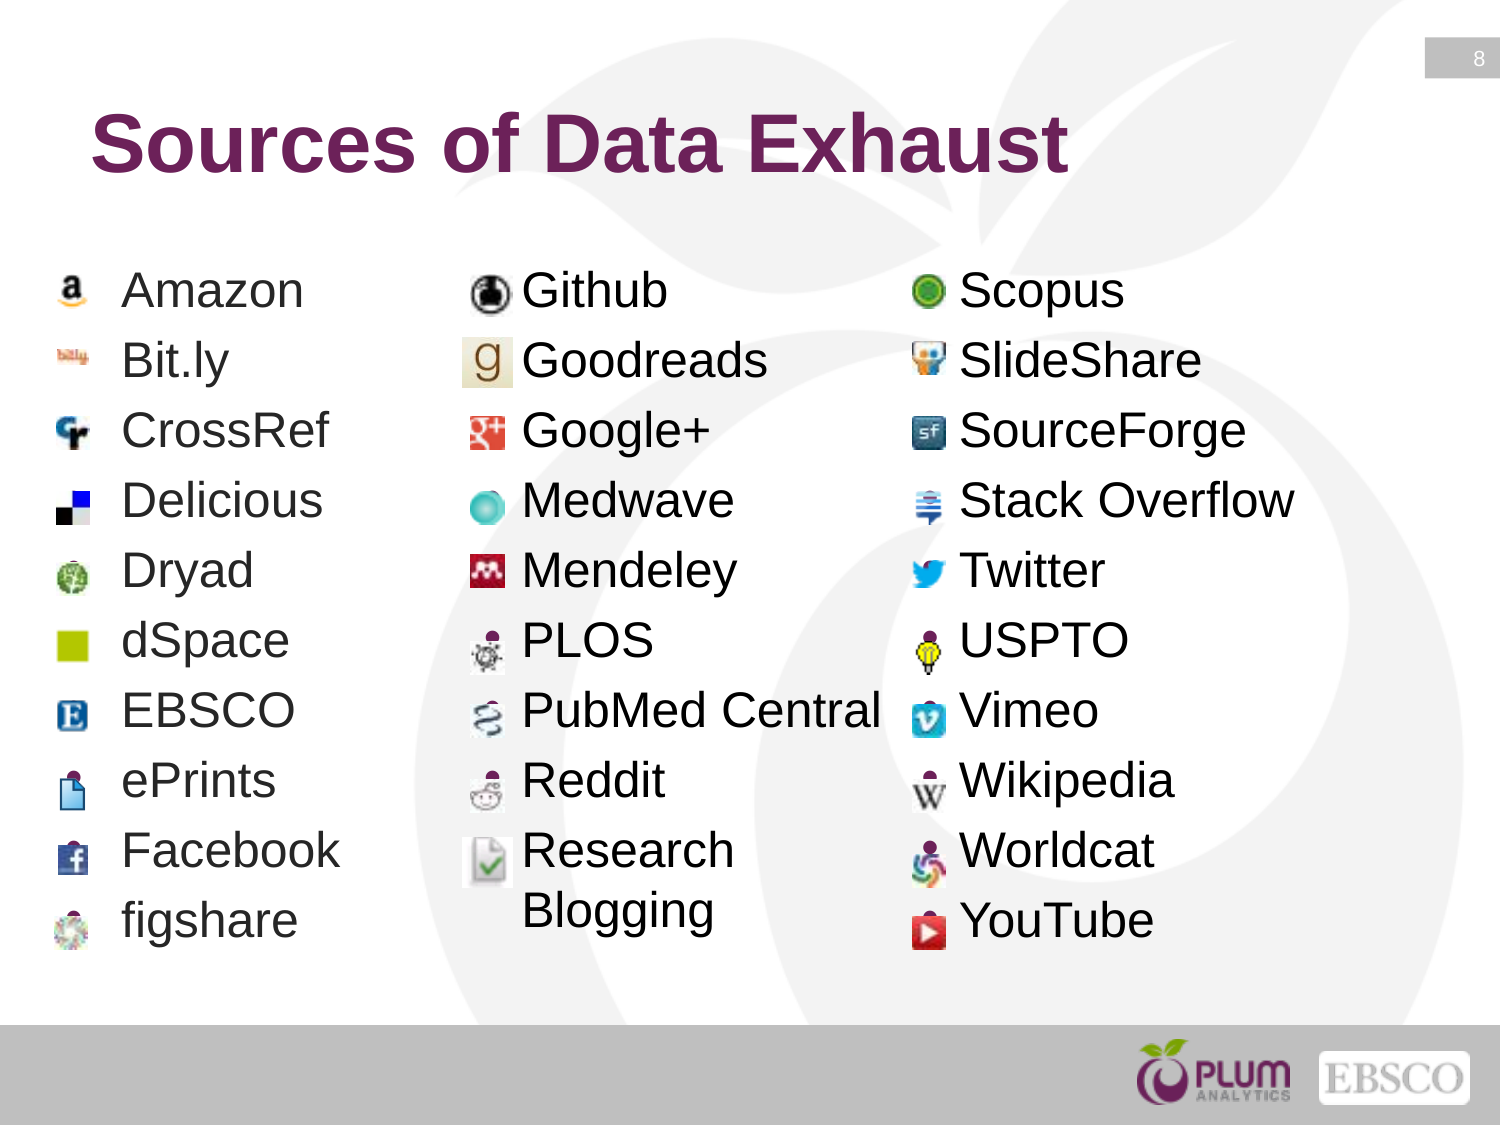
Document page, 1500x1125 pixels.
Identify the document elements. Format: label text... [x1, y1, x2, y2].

picture [53, 916, 88, 951]
picture [912, 778, 946, 813]
picture [54, 776, 92, 813]
picture [55, 416, 90, 451]
picture [912, 491, 946, 526]
picture [912, 560, 934, 588]
title Sources of Data Exhaust [75, 45, 1438, 233]
picture [0, 0, 1500, 1025]
picture [57, 349, 89, 365]
picture [55, 491, 90, 526]
picture [470, 416, 505, 451]
picture [470, 553, 505, 588]
picture [58, 845, 88, 876]
picture [470, 274, 513, 317]
picture [1319, 1051, 1470, 1105]
picture [462, 837, 513, 888]
picture [52, 624, 94, 669]
picture [912, 416, 946, 451]
picture [912, 703, 946, 738]
picture [55, 699, 90, 734]
picture [470, 491, 505, 526]
picture [912, 274, 946, 309]
list Amazon Bit.ly CrossRef Delicious Dryad dSpace EBSCO ePrints Facebook figshare [50, 249, 449, 1038]
picture [1137, 1039, 1290, 1105]
picture [470, 778, 505, 813]
text_box Github Goodreads Google+ Medwave Mendeley PLOS PubMed Central Reddit Research Blogging [449, 249, 887, 1038]
picture [55, 562, 90, 596]
picture [912, 916, 946, 951]
picture [912, 853, 946, 888]
picture [55, 274, 90, 309]
picture [912, 641, 946, 676]
text_box Scopus SlideShare SourceForge Stack Overflow Twitter USPTO Vimeo Wikipedia Worldcat YouTube [887, 249, 1338, 1038]
picture [470, 641, 505, 676]
picture [912, 341, 946, 376]
picture [470, 703, 505, 738]
picture [927, 560, 946, 588]
picture [462, 337, 513, 388]
